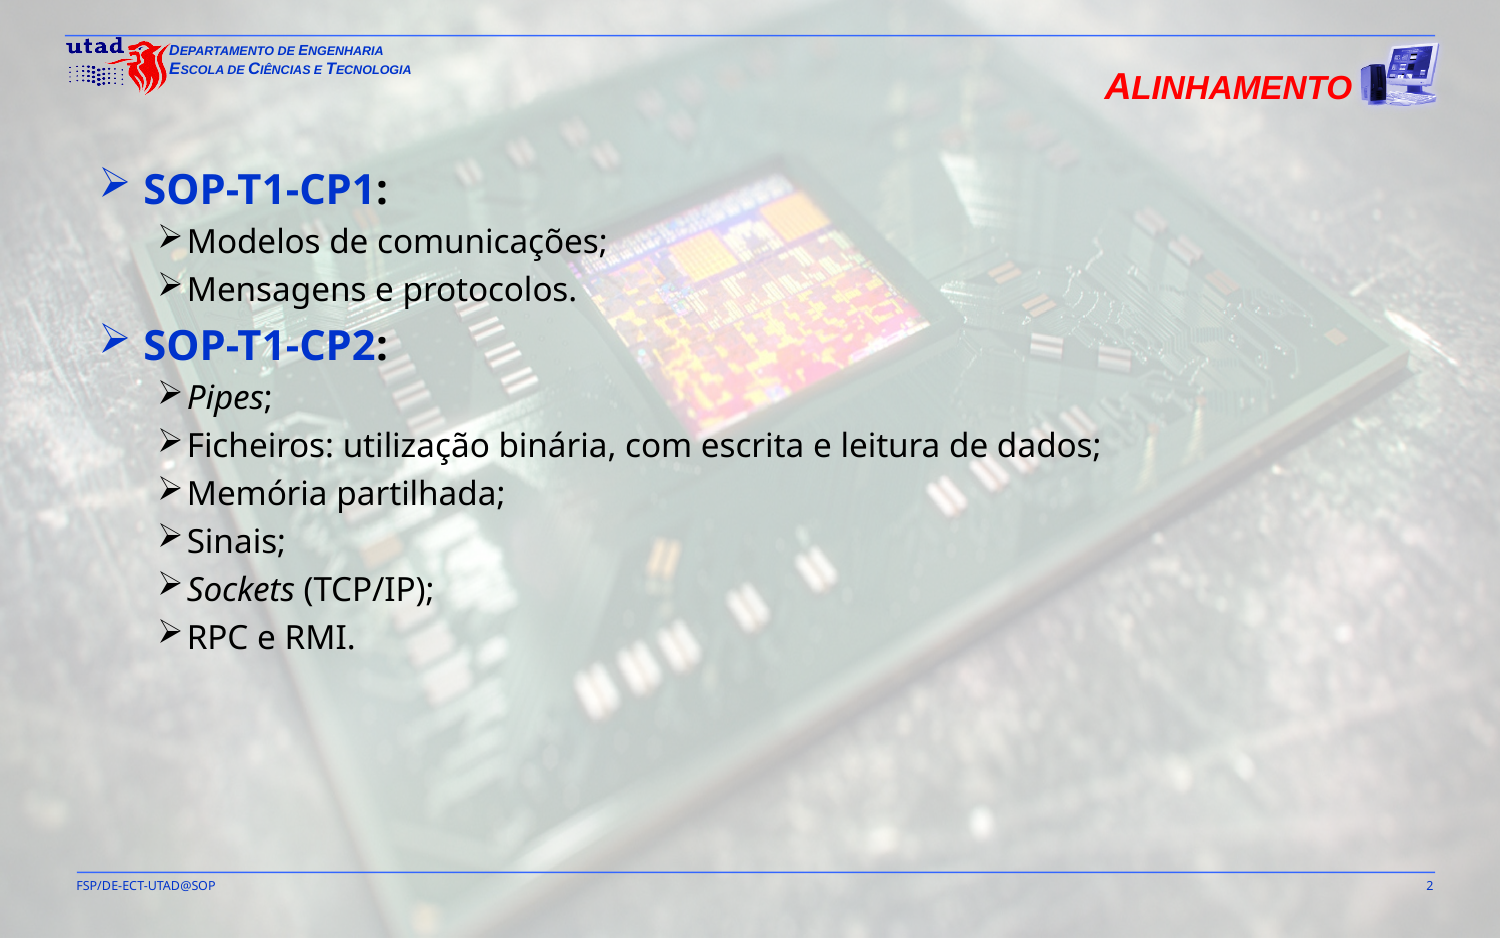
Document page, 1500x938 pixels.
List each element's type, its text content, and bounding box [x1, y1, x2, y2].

title ALINHAMENTO [493, 31, 1365, 103]
picture [64, 35, 172, 97]
picture [1352, 33, 1447, 115]
text_box SOP-T1-CP1: Modelos de comunicações; Mensagens e protocolos. SOP-T1-CP2: Pipes; Ficheiros: utilização binária, com escrita e leitura de dados; Memória partilhada; Sinais; Sockets (TCP/IP); RPC e RMI. [88, 147, 1424, 661]
